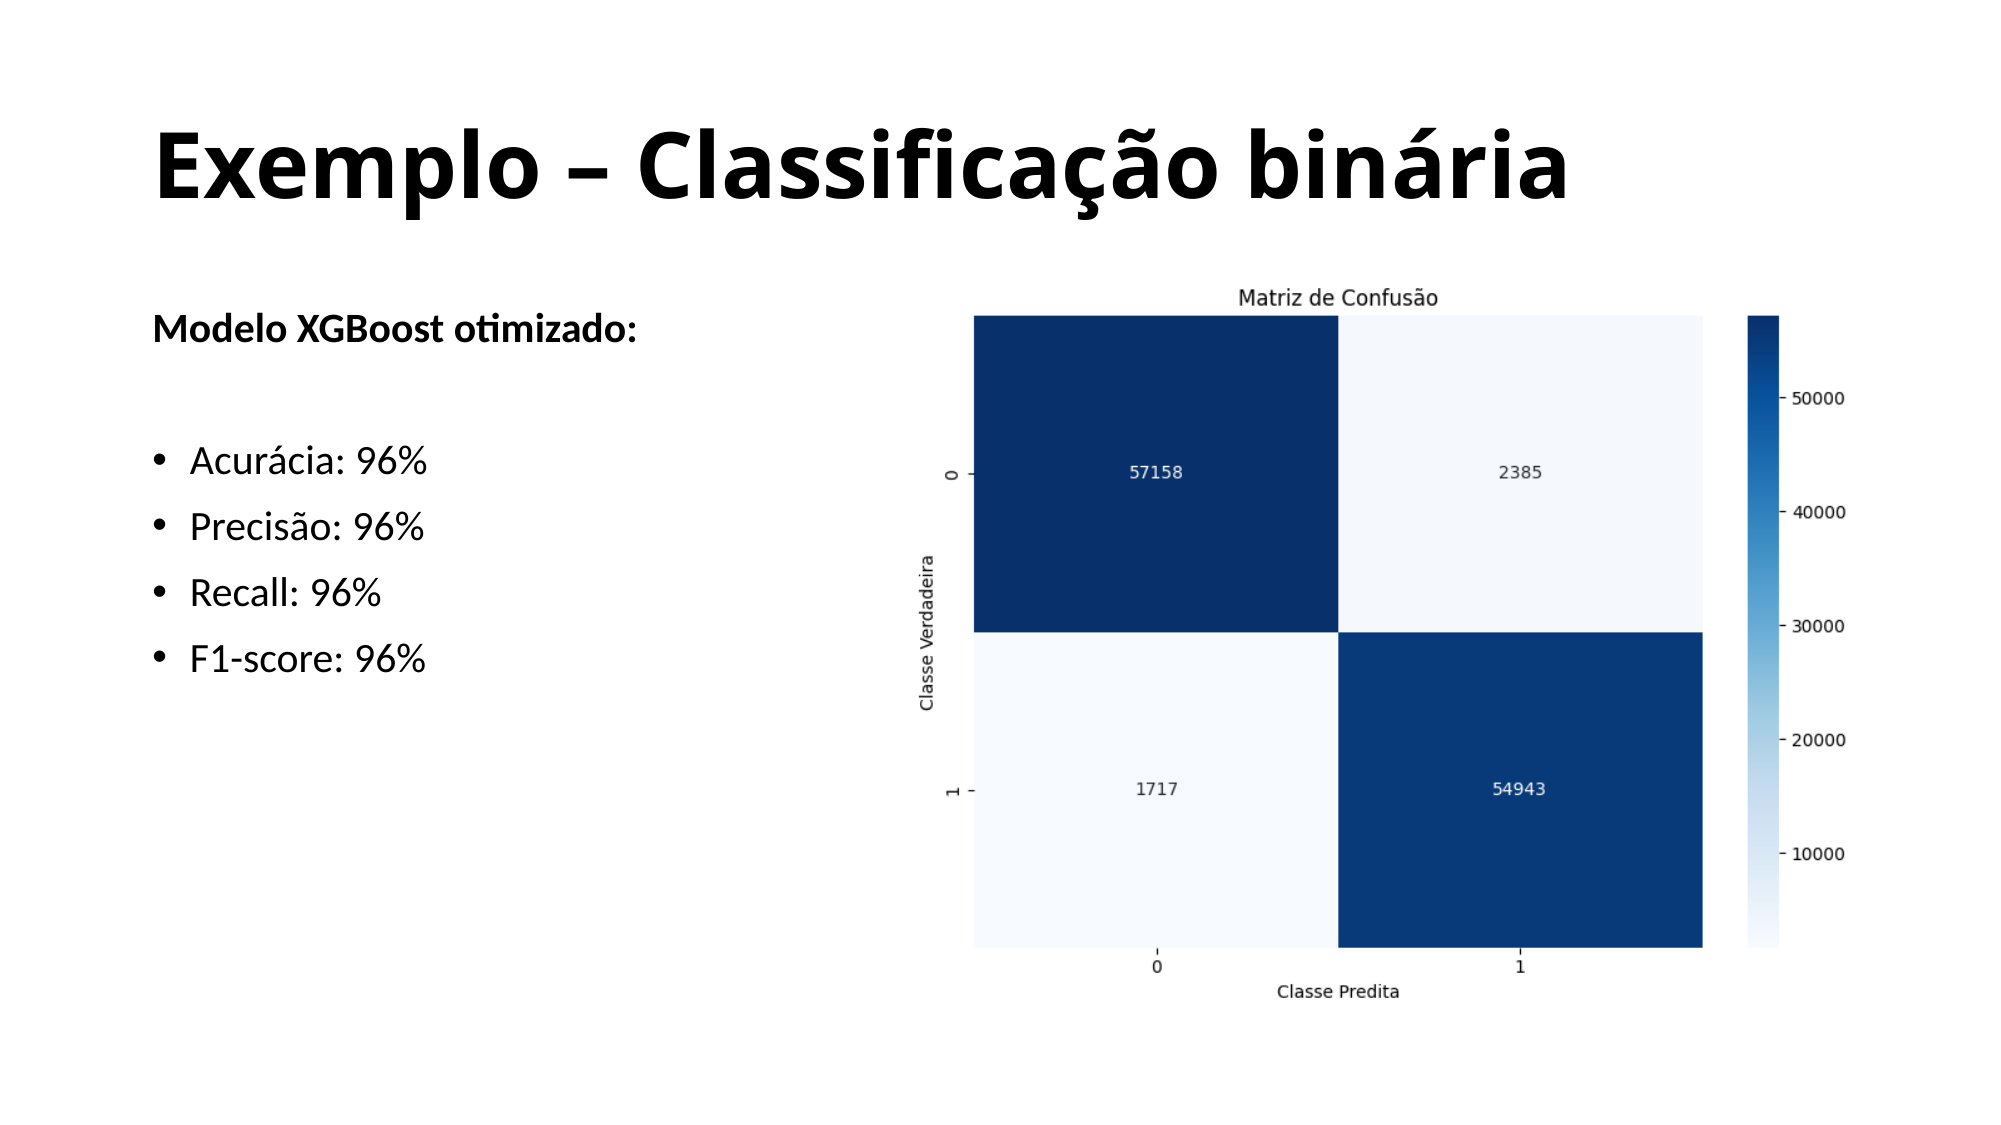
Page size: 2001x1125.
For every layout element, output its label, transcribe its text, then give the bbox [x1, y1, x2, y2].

list Modelo XGBoost otimizado: Acurácia: 96% Precisão: 96% Recall: 96% F1-score: 96% [137, 299, 1863, 1014]
title Exemplo – Classificação binária [137, 59, 1863, 278]
picture [904, 277, 1863, 1013]
